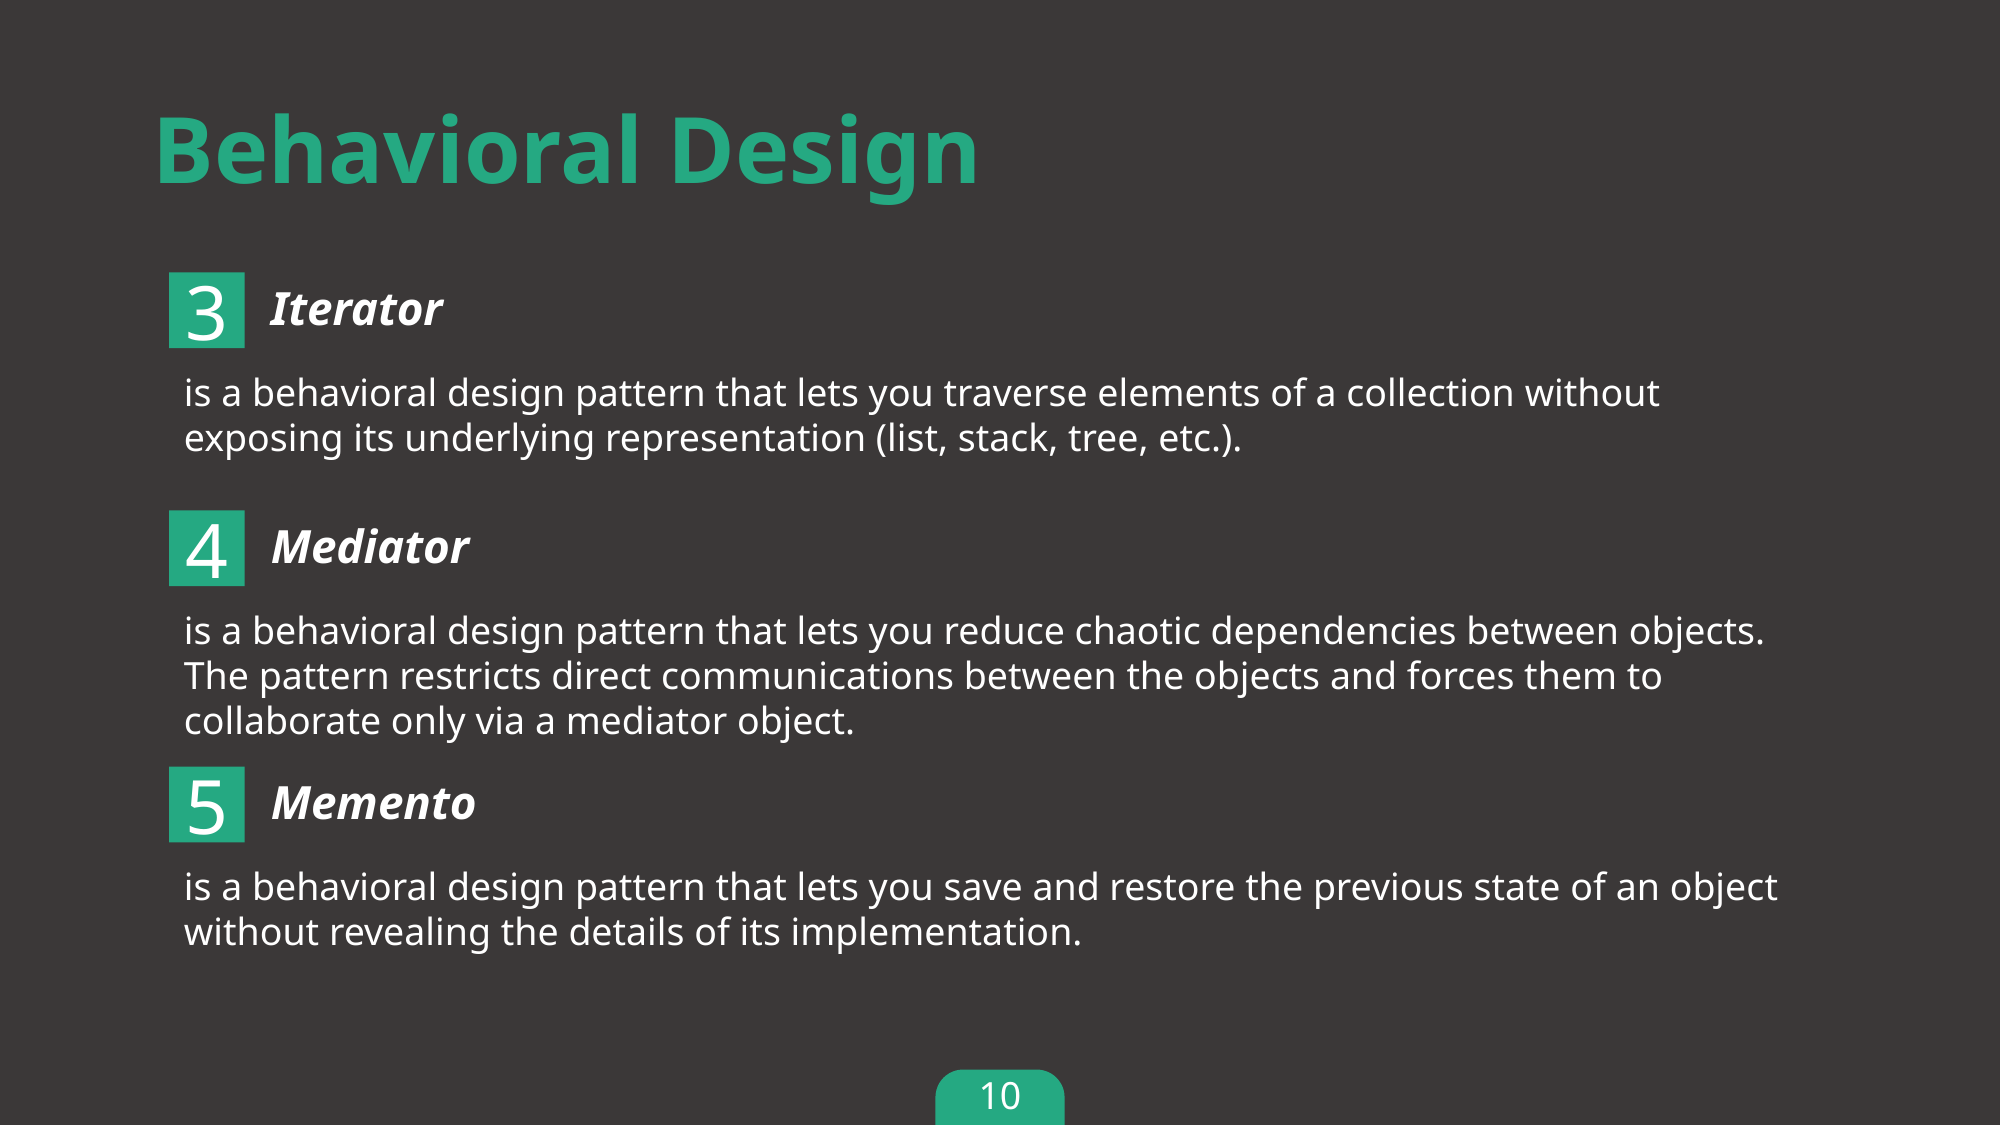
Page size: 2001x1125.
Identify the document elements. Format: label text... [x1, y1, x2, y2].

text_box is a behavioral design pattern that lets you save and restore the previous state of an object without revealing the details of its implementation. [169, 855, 1804, 983]
text_box Memento [256, 766, 571, 843]
text_box Iterator [256, 272, 502, 349]
text_box is a behavioral design pattern that lets you traverse elements of a collection without exposing its underlying representation (list, stack, tree, etc.). [169, 361, 1804, 512]
text_box Mediator [256, 510, 502, 587]
text_box 5 [168, 766, 246, 843]
text_box 3 [168, 271, 246, 349]
text_box is a behavioral design pattern that lets you reduce chaotic dependencies between objects. The pattern restricts direct communications between the objects and forces them to collaborate only via a mediator object. [169, 599, 1804, 749]
text_box Behavioral Design [137, 44, 1863, 263]
text_box 4 [168, 509, 246, 587]
